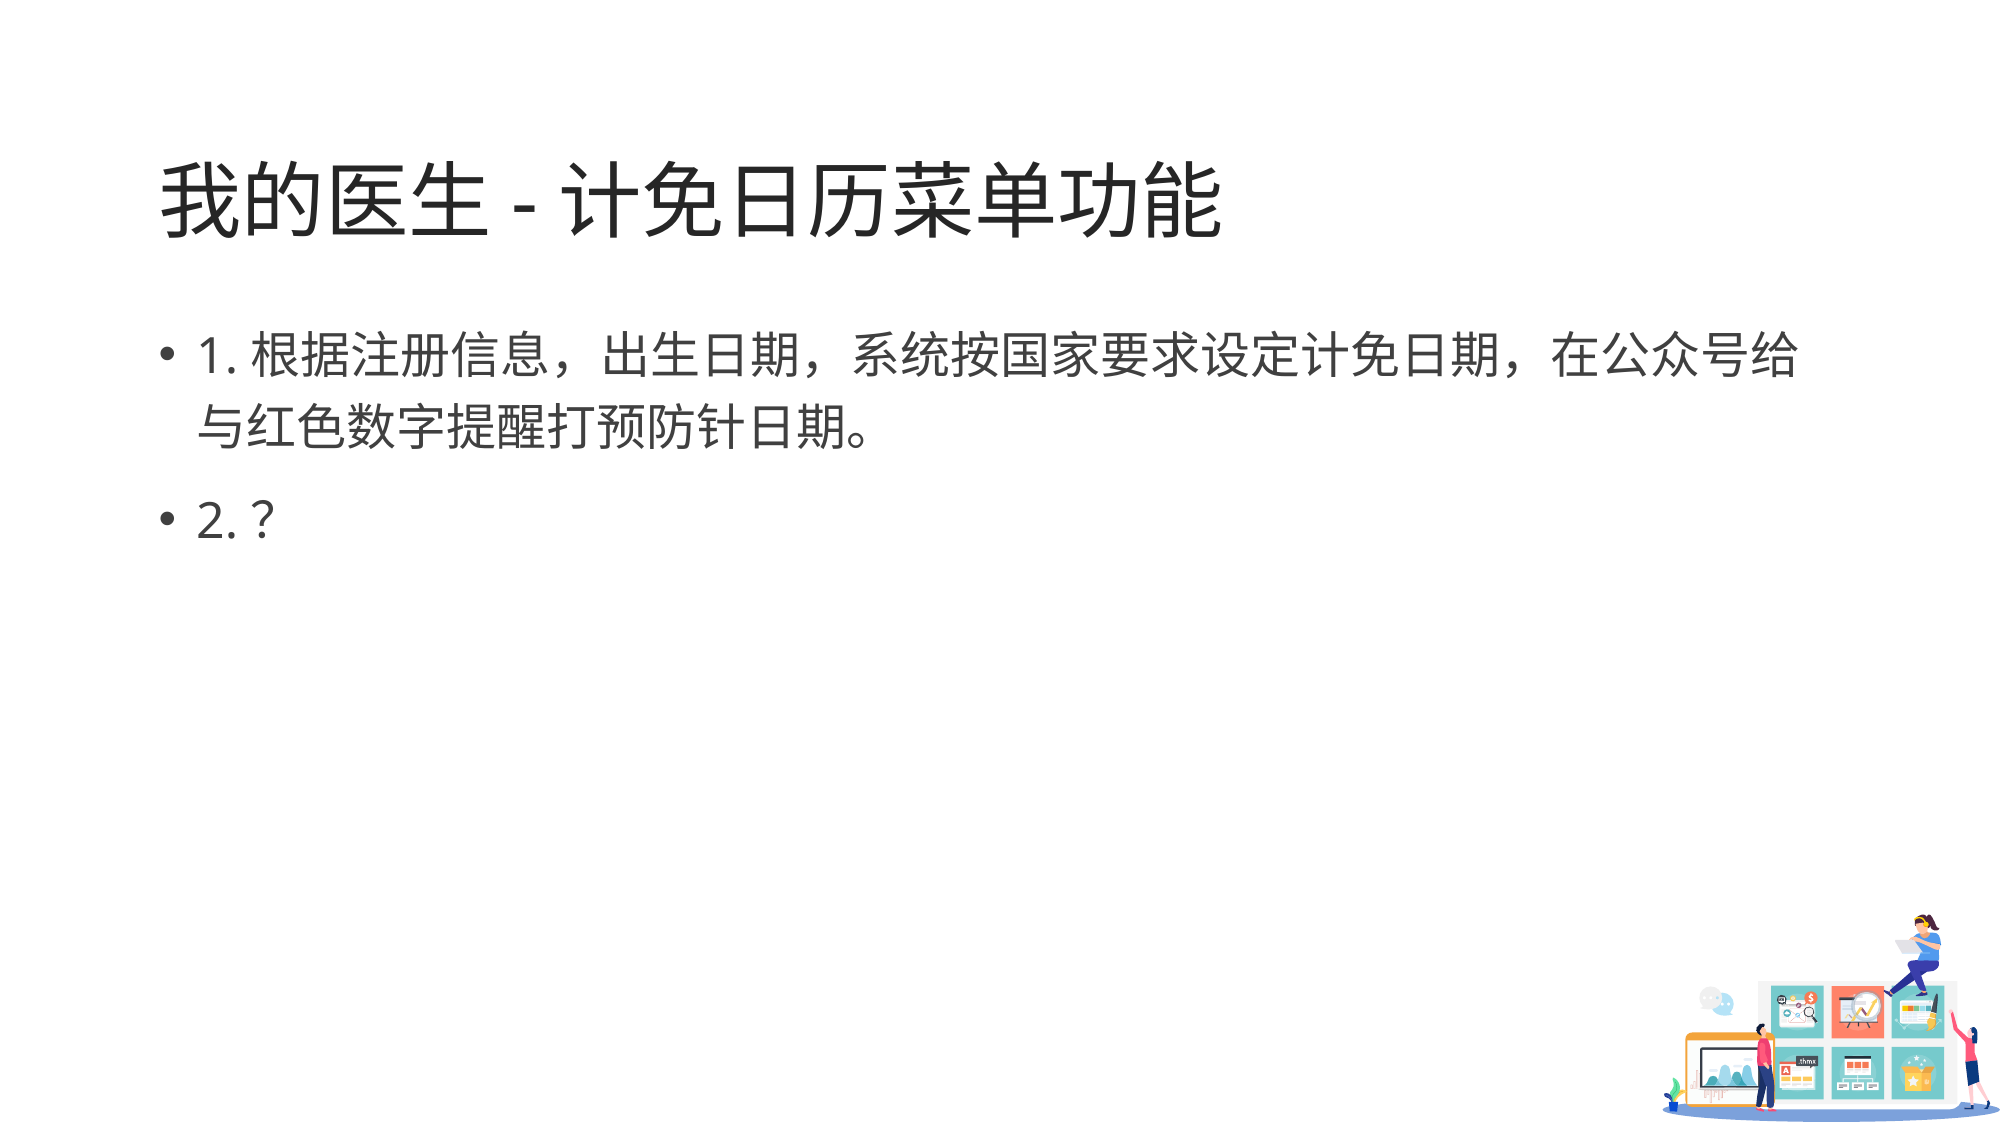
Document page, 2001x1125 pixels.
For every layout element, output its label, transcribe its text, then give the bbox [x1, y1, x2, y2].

list 1.根据注册信息，出生日期，系统按国家要求设定计免日期，在公众号给与红色数字提醒打预防针日期。 2.？ [143, 303, 1857, 1013]
title 我的医生-计免日历菜单功能 [143, 121, 1857, 280]
